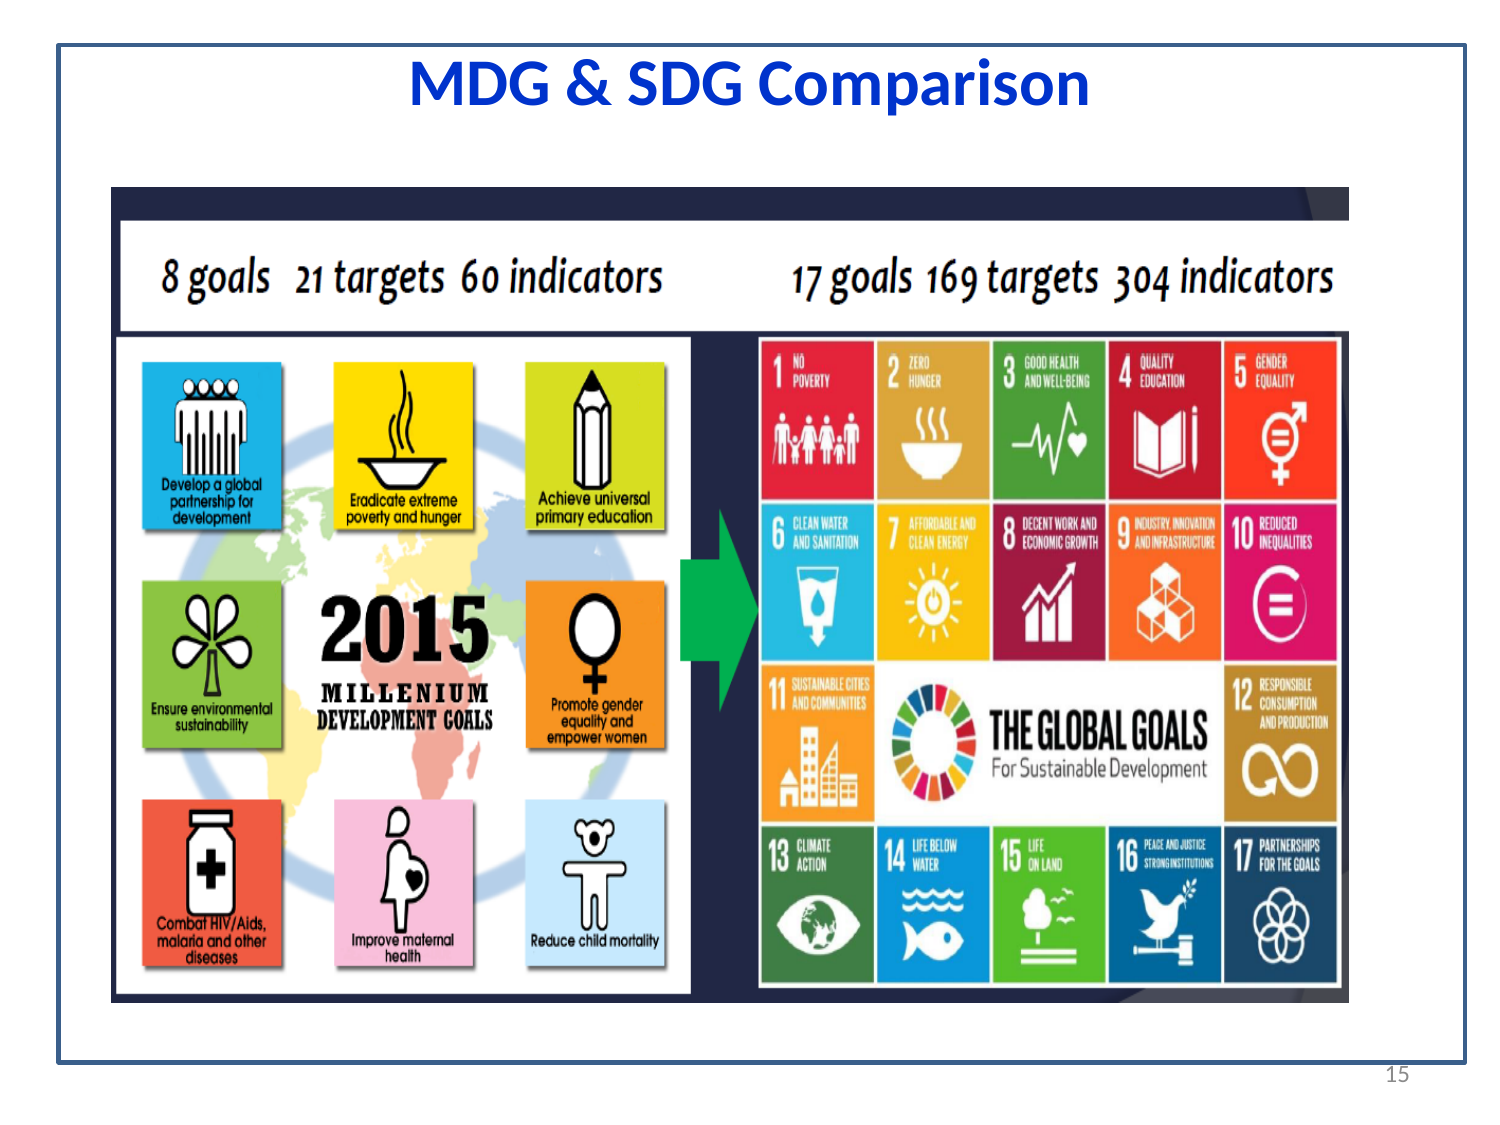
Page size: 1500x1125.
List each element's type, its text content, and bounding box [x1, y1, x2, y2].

slide_number 15 [1074, 1042, 1425, 1103]
picture [111, 187, 1350, 1003]
title MDG & SDG Comparison [75, 45, 1425, 113]
text_box [56, 43, 1467, 1065]
